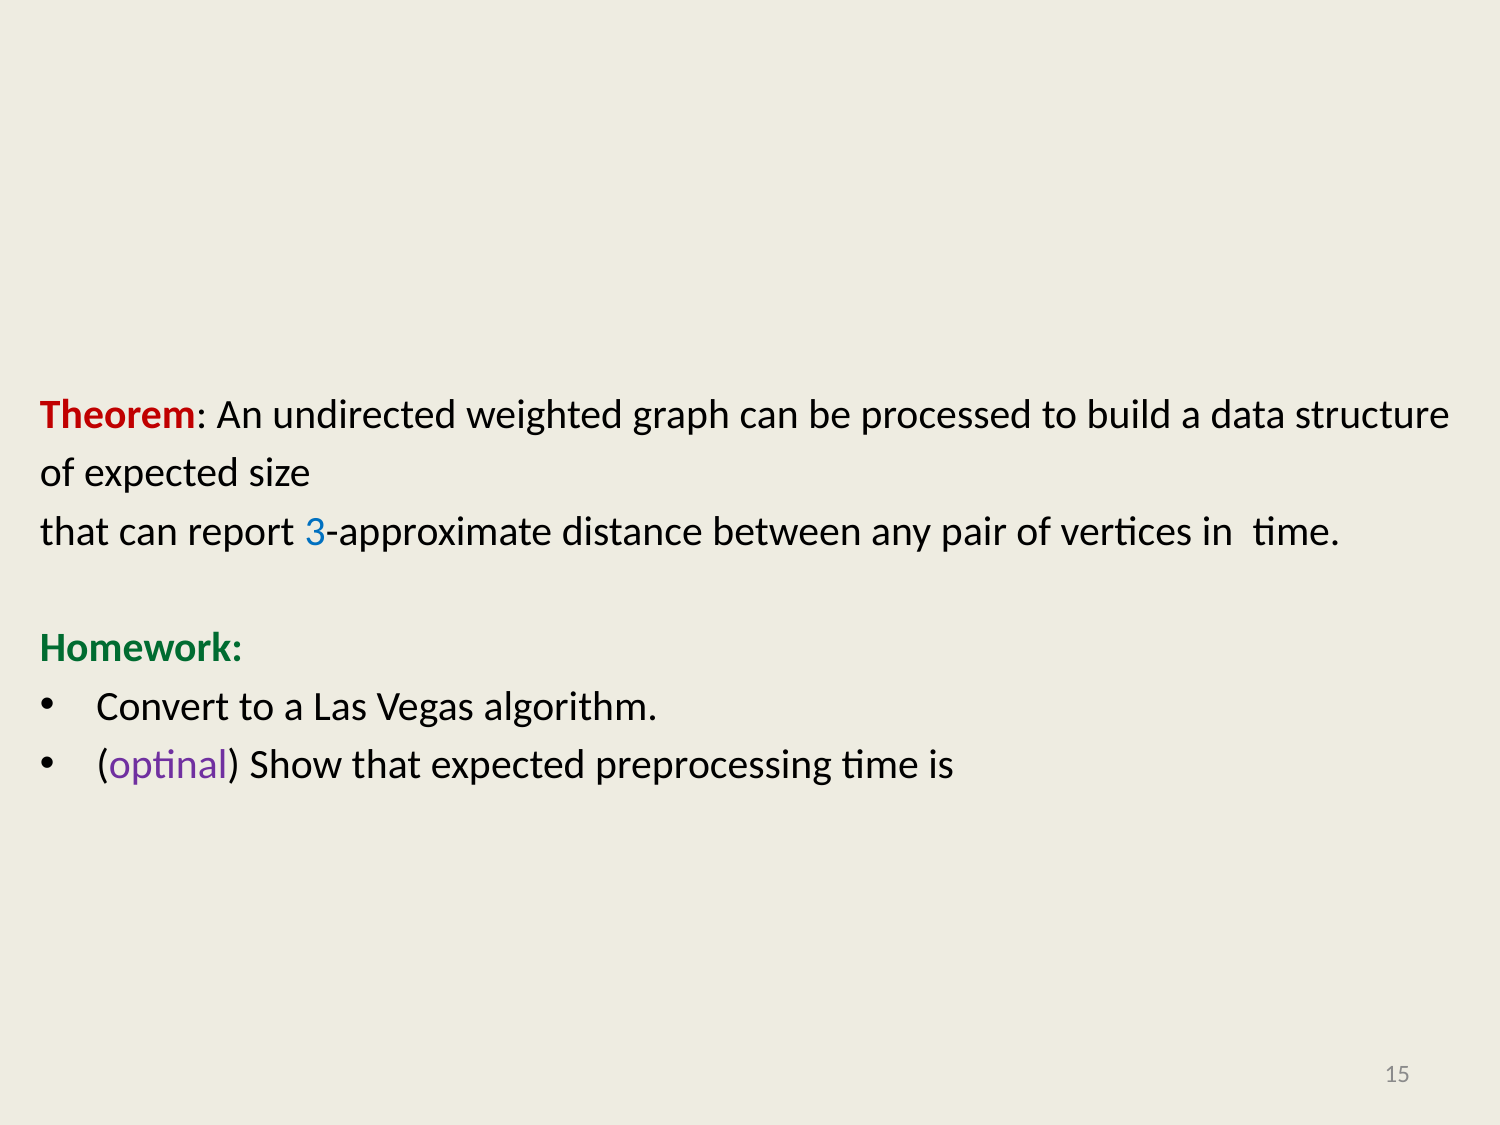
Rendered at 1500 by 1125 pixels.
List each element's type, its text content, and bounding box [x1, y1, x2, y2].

slide_number 15 [1074, 1042, 1425, 1103]
